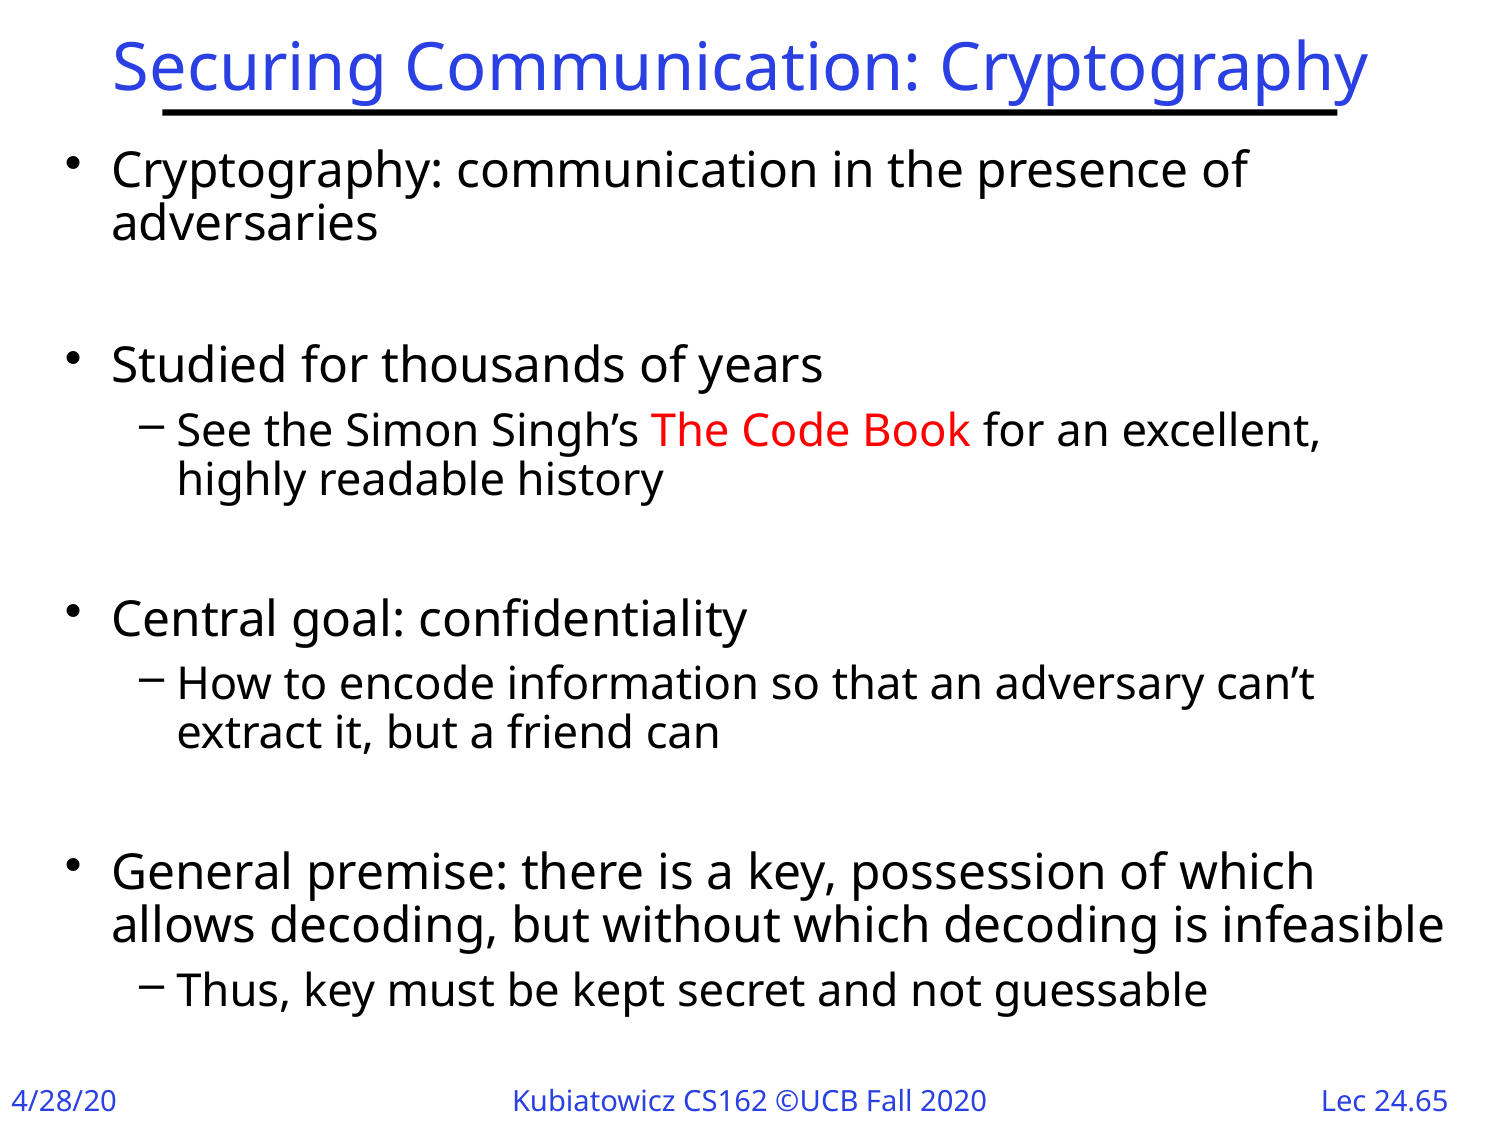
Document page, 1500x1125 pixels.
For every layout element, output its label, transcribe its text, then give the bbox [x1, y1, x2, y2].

title Securing Communication: Cryptography [0, 24, 1500, 113]
list Cryptography: communication in the presence of adversaries Studied for thousands of years See the Simon Singh’s The Code Book for an excellent, highly readable history Central goal: confidentiality How to encode information so that an adversary can’t extract it, but a friend can General premise: there is a key, possession of which allows decoding, but without which decoding is infeasible Thus, key must be kept secret and not guessable [50, 137, 1463, 1038]
